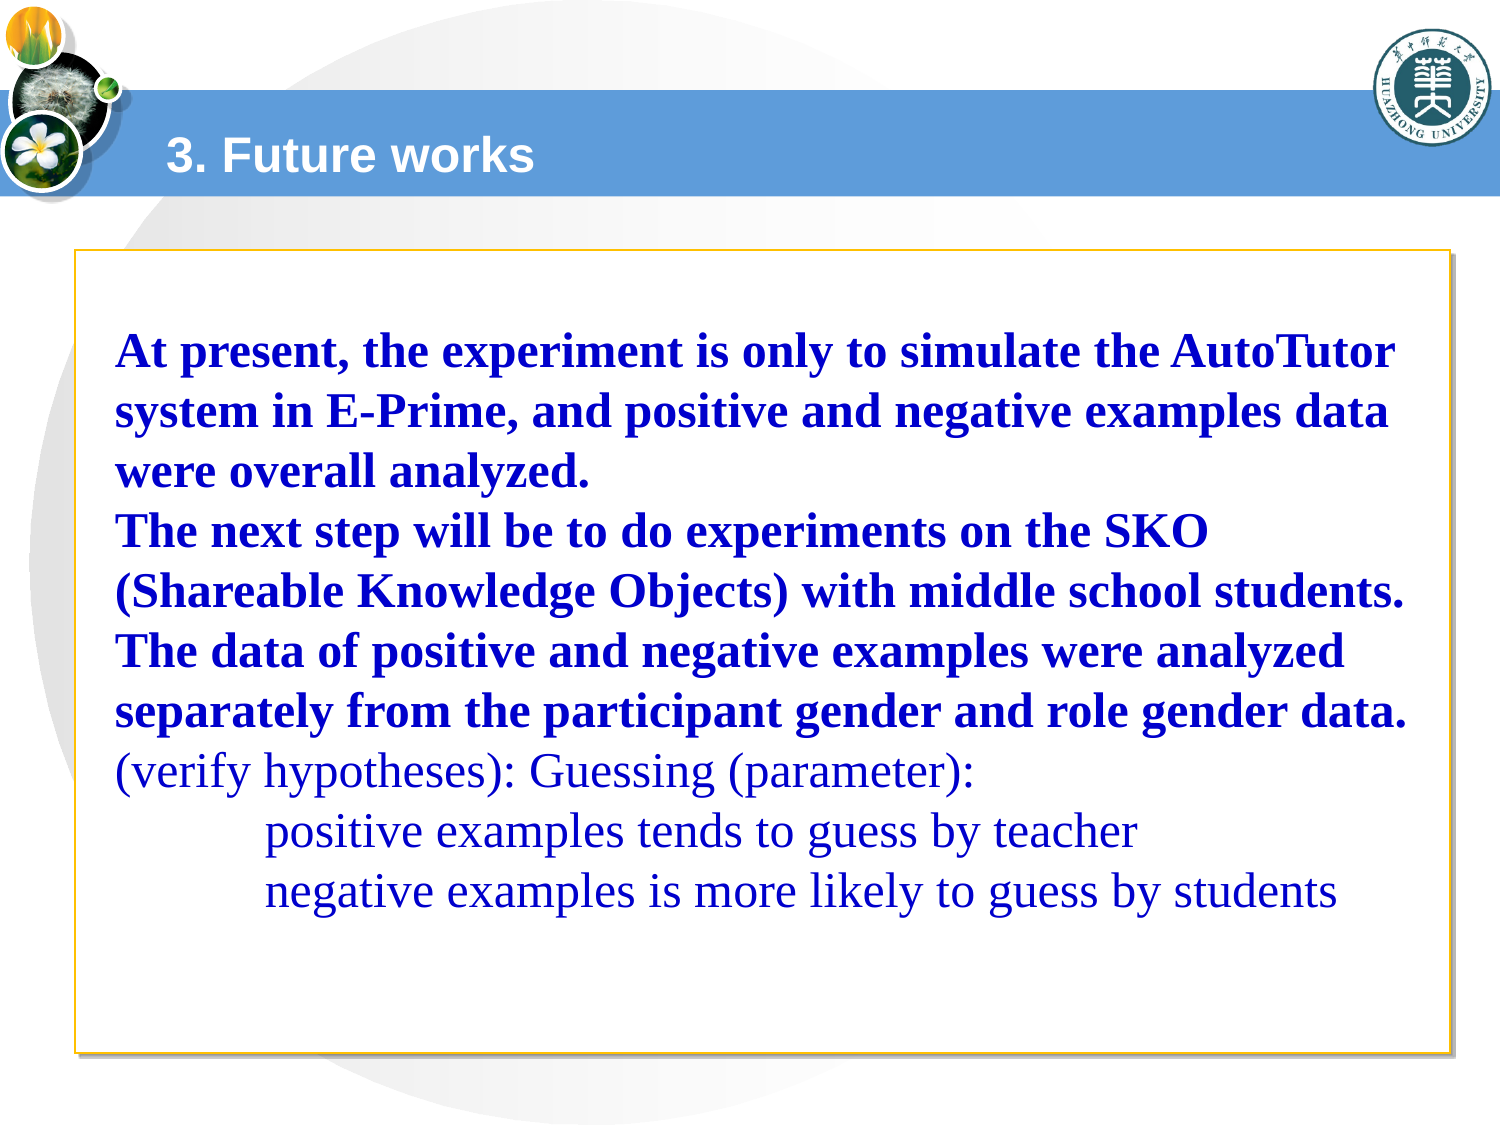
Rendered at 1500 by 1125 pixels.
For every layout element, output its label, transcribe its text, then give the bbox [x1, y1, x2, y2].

picture [5, 6, 62, 65]
picture [97, 77, 119, 100]
picture [1369, 26, 1494, 151]
text_box [75, 249, 1450, 1053]
picture [4, 114, 79, 189]
text_box At present, the experiment is only to simulate the AutoTutor system in E-Prime, and positive and negative examples data were overall analyzed. The next step will be to do experiments on the SKO (Shareable Knowledge Objects) with middle school students. The data of positive and negative examples were analyzed separately from the participant gender and role gender data. (verify hypotheses): Guessing (parameter): positive examples tends to guess by teacher negative examples is more likely to guess by students [99, 310, 1425, 986]
title 3. Future works [151, 97, 1220, 207]
picture [12, 52, 108, 147]
